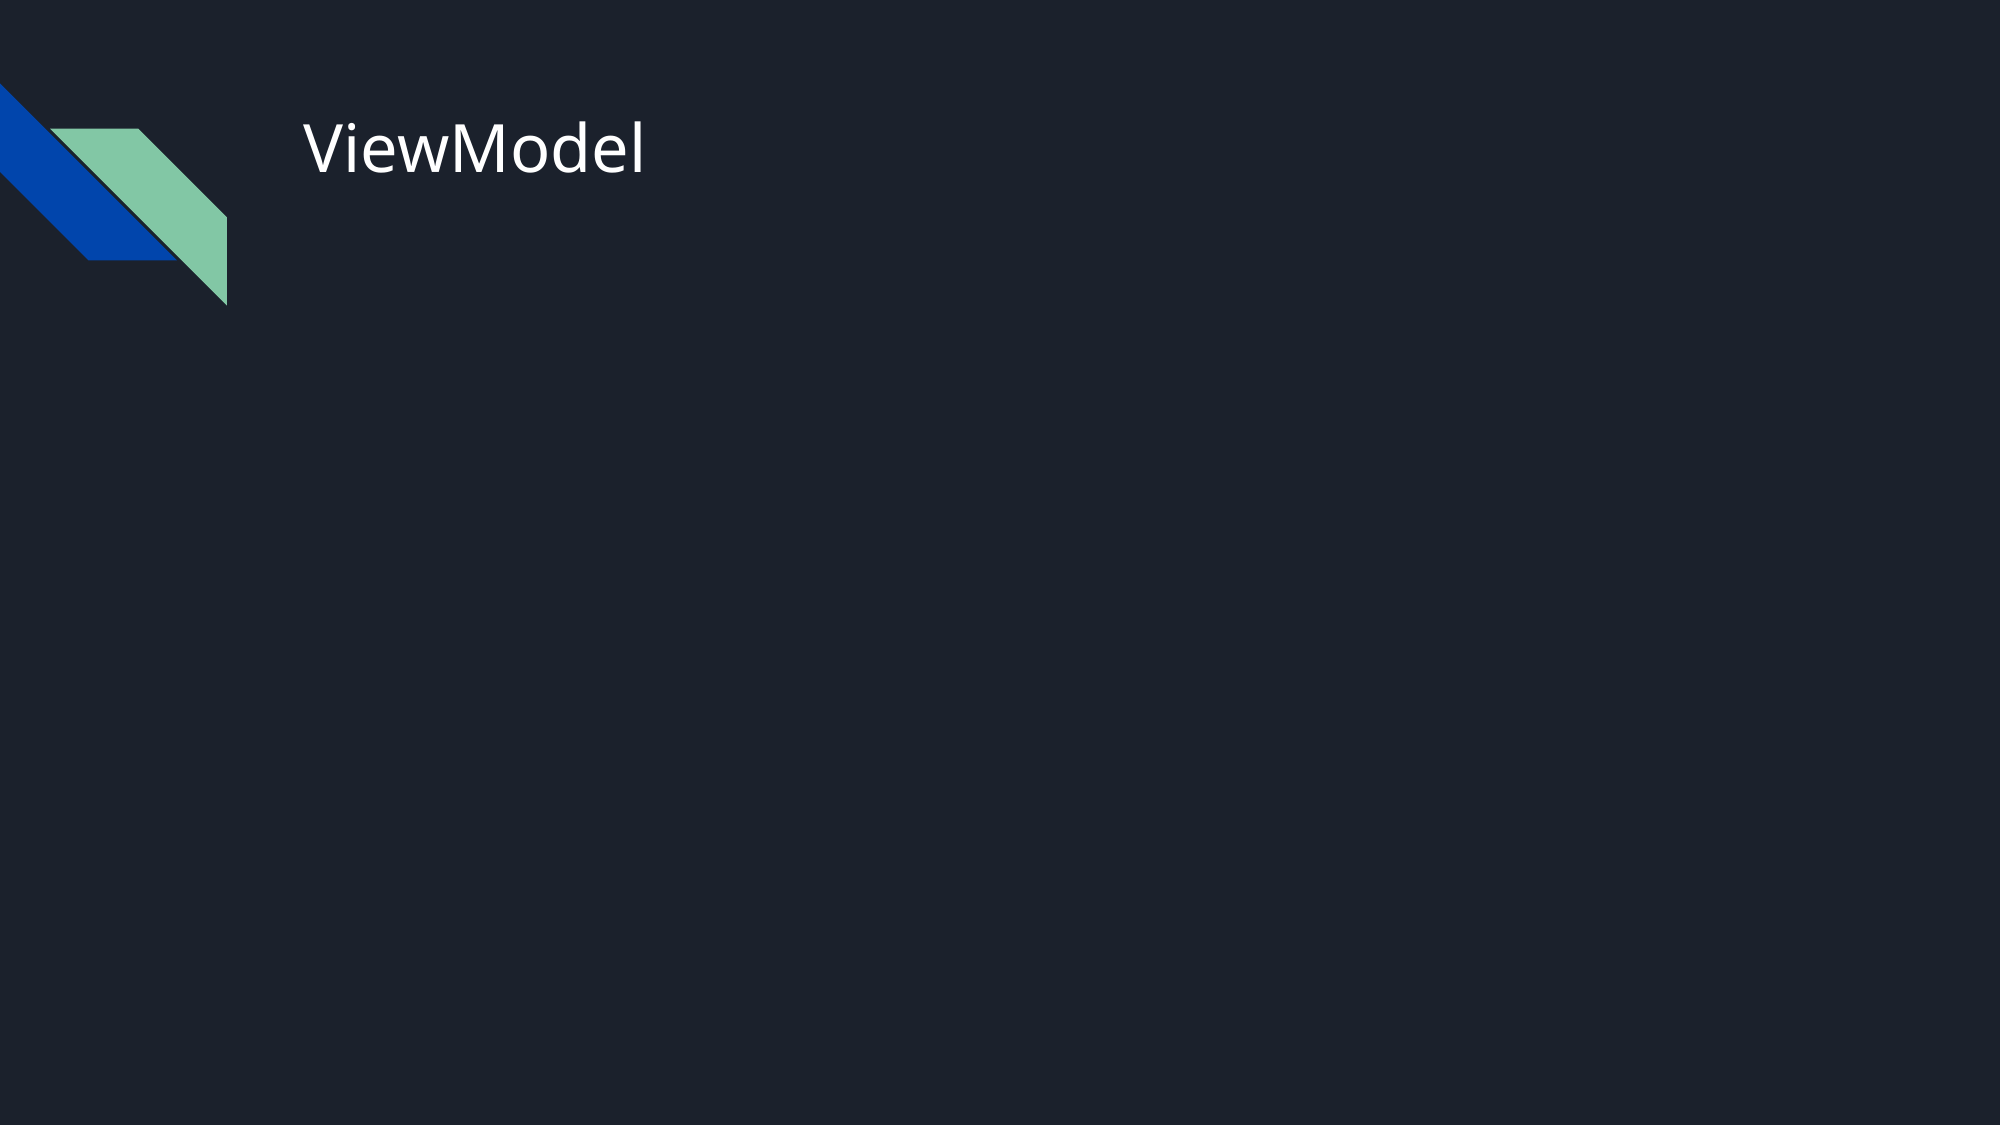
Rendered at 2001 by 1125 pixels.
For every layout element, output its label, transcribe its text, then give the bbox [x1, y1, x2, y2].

title ViewModel [283, 86, 1824, 287]
